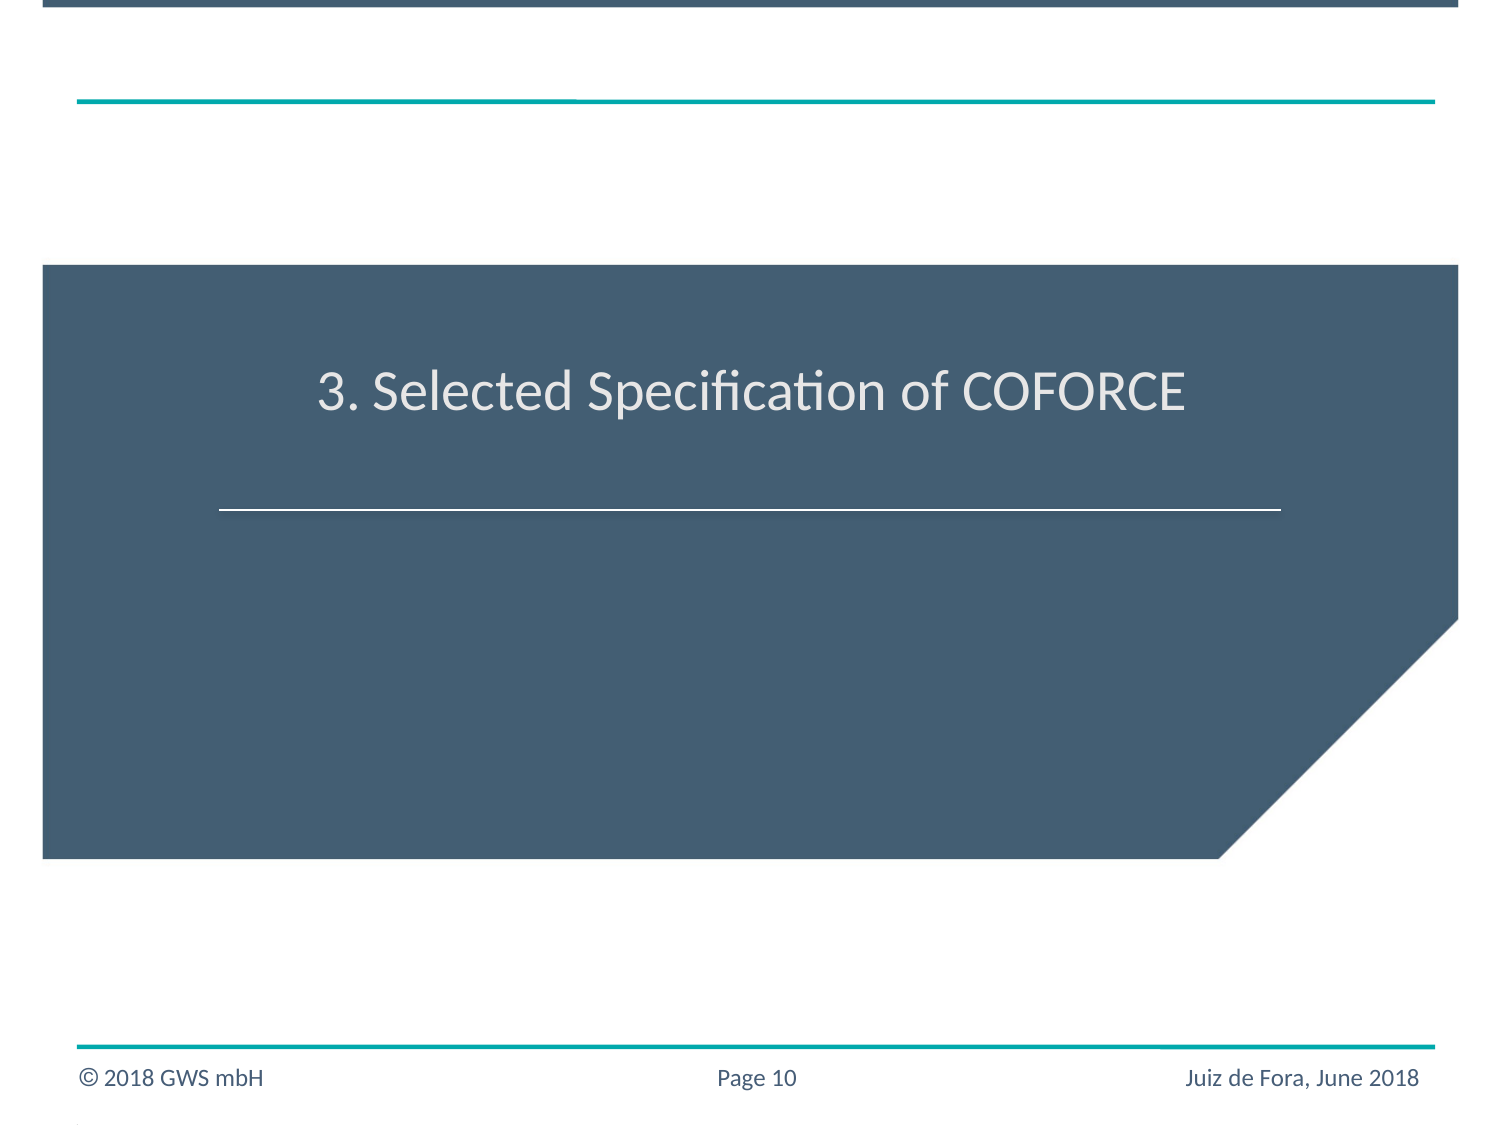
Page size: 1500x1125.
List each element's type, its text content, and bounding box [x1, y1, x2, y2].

title Selected Specification of COFORCE [96, 313, 1407, 460]
picture [0, 0, 1500, 1125]
